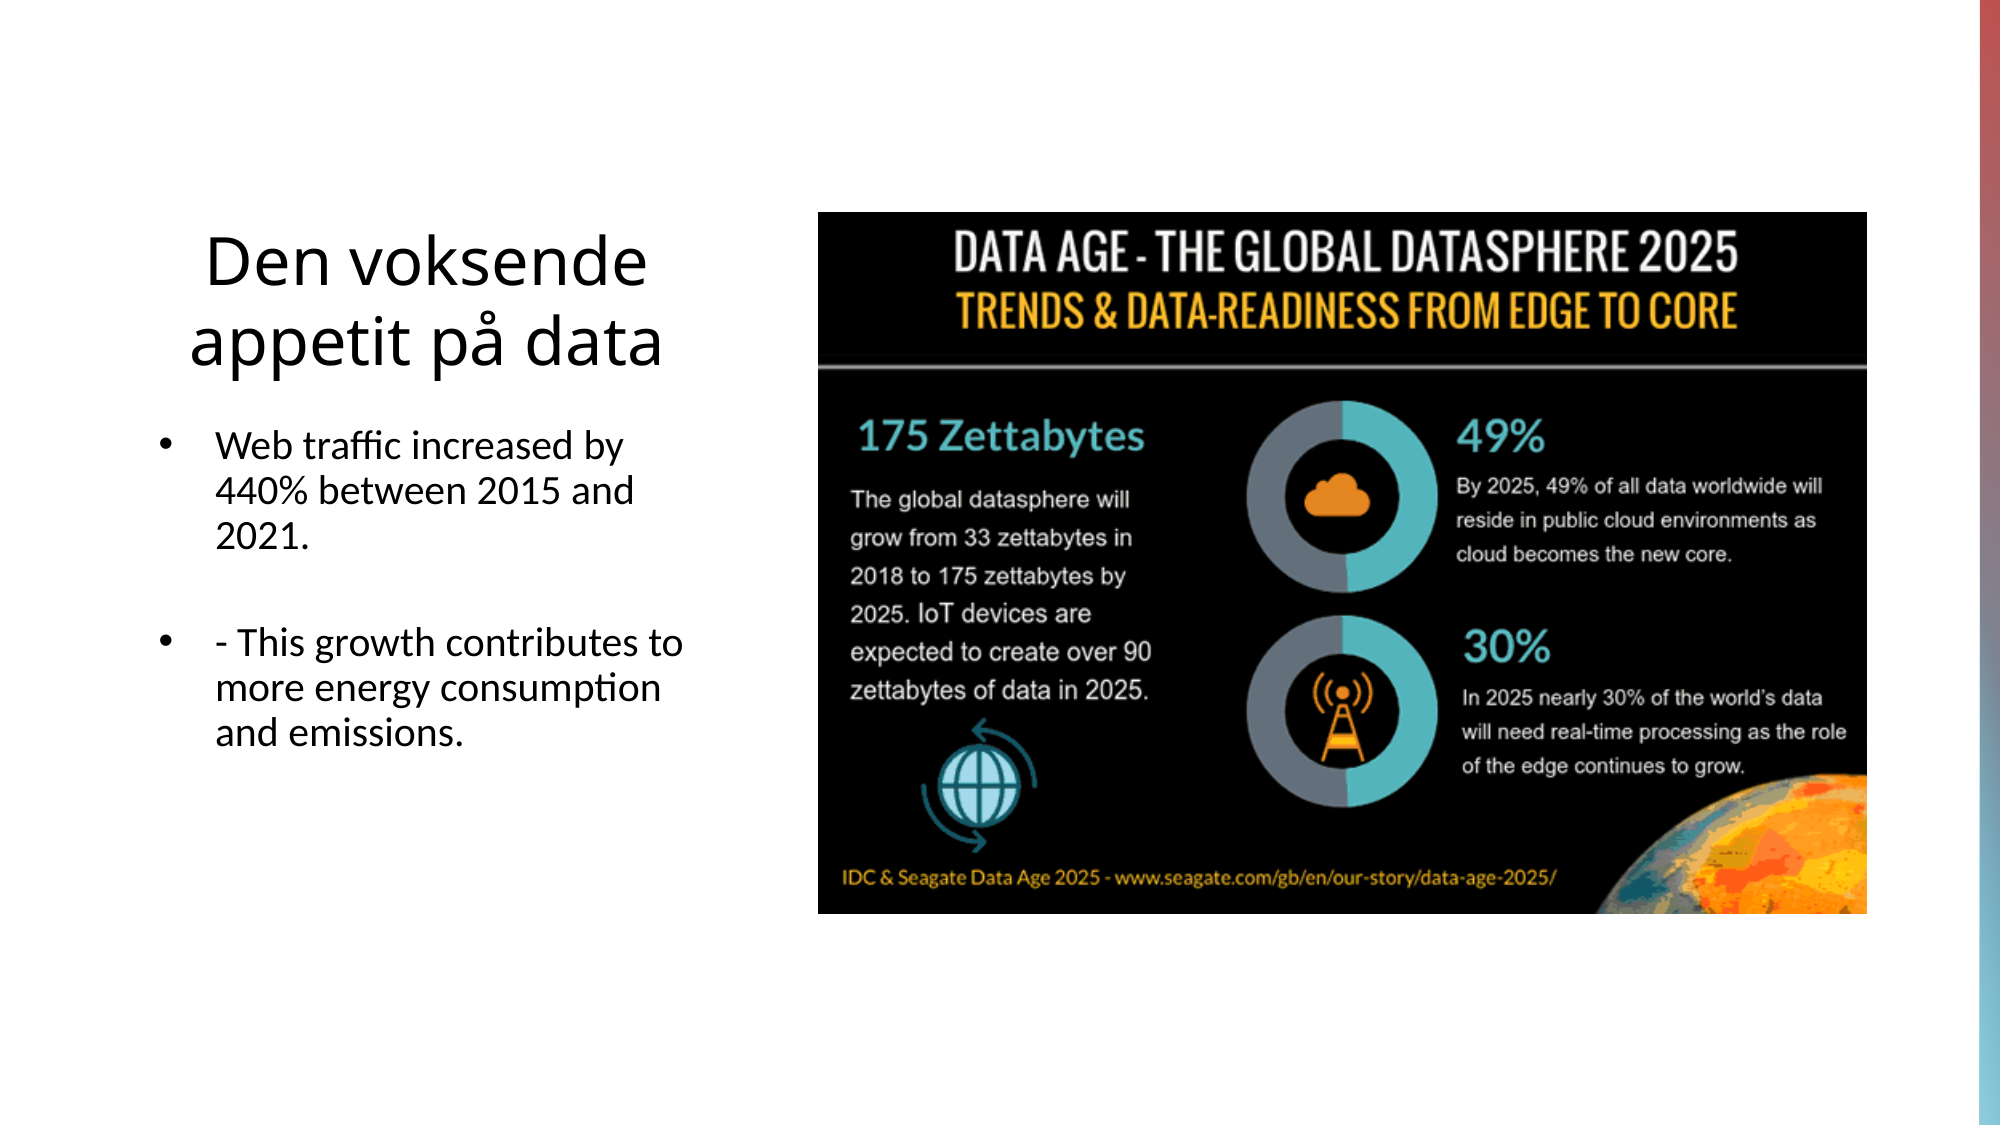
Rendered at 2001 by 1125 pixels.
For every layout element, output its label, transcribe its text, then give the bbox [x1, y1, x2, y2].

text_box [1979, 0, 2000, 1125]
title Den voksende appetit på data [143, 121, 711, 387]
picture [817, 212, 1867, 914]
list Web traffic increased by 440% between 2015 and 2021. - This growth contributes to more energy consumption and emissions. [143, 415, 711, 982]
